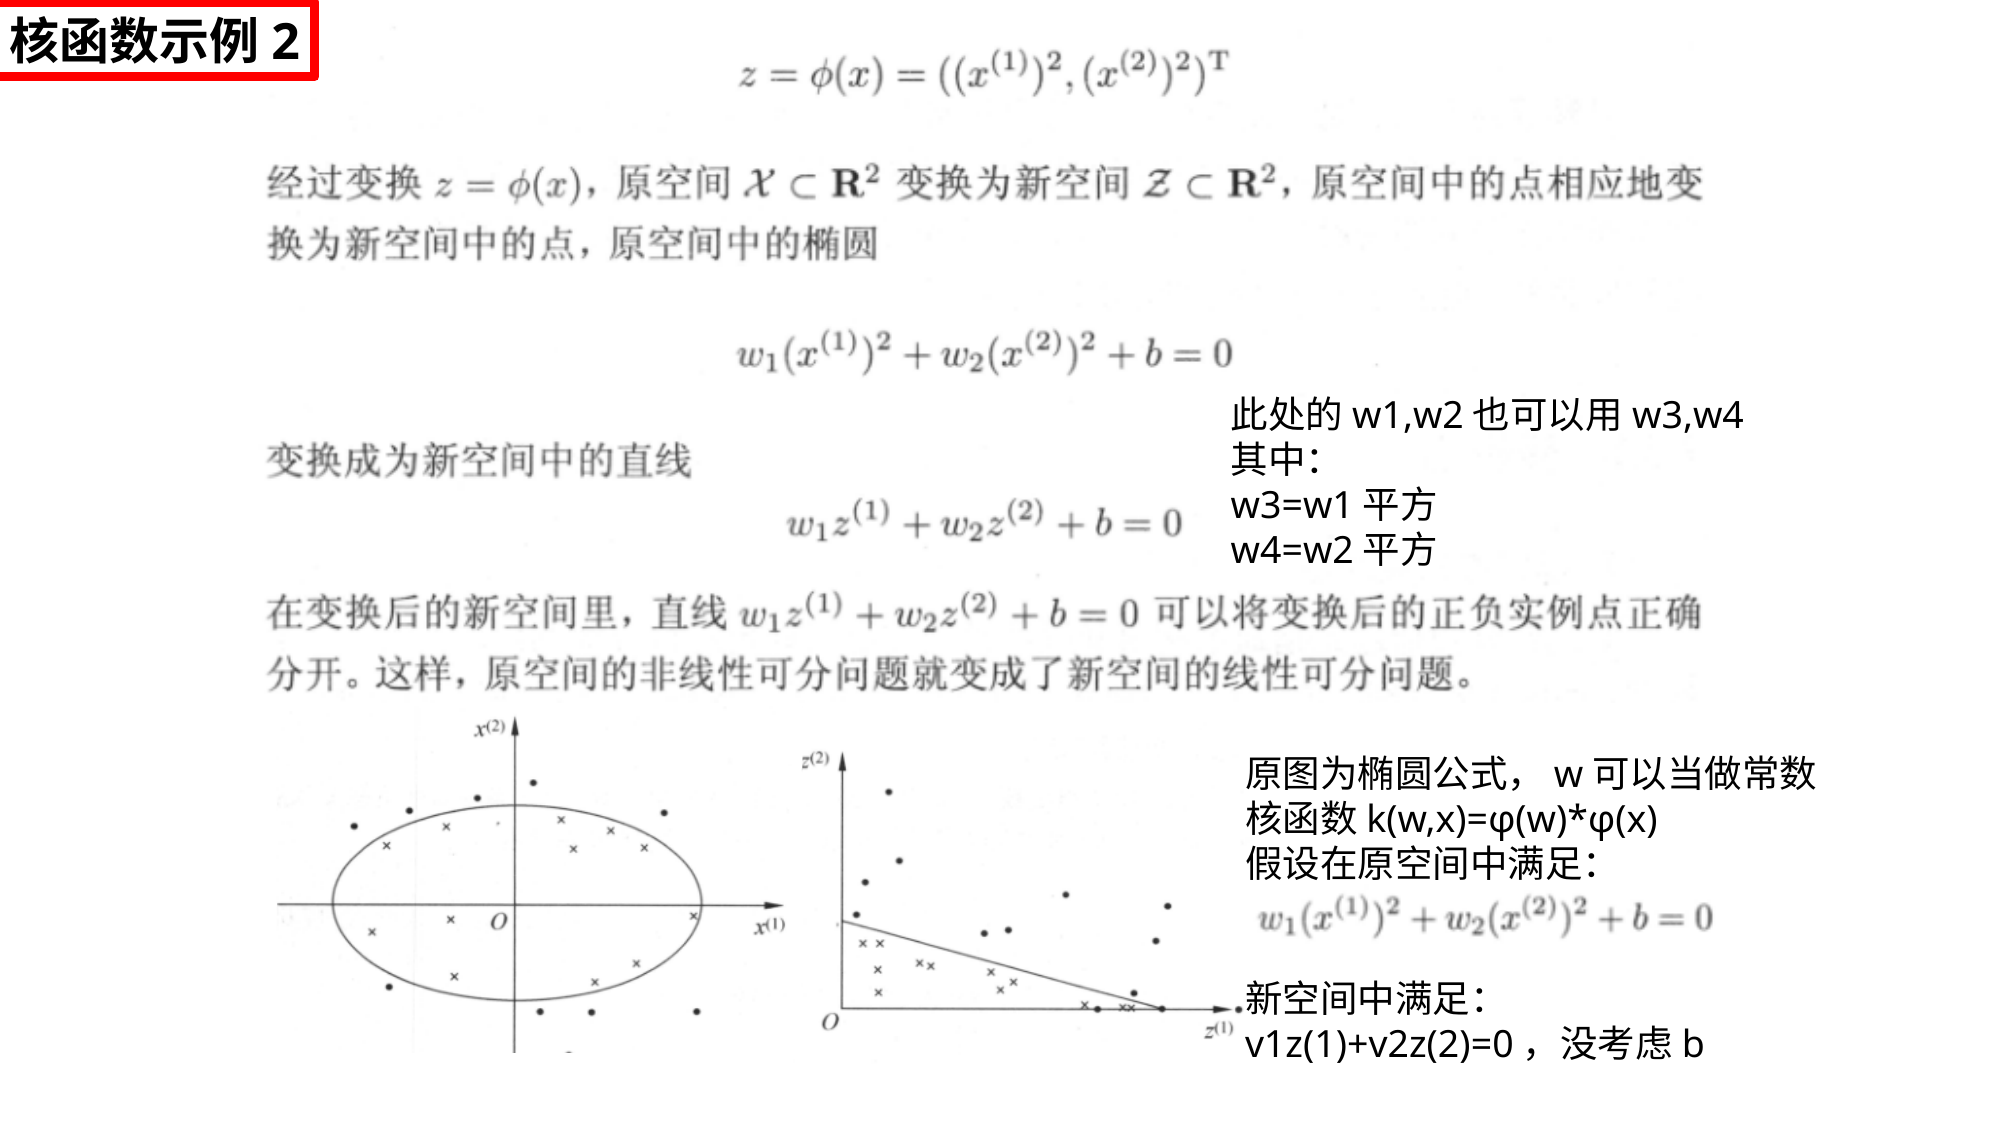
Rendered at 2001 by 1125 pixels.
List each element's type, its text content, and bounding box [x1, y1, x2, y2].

text_box 此处的w1,w2也可以用w3,w4 其中： w3=w1平方 w4=w2平方 [1711, 383, 1759, 578]
picture [254, 23, 1711, 703]
text_box 核函数示例2 [0, 1, 315, 77]
text_box 原图为椭圆公式，w可以当做常数 核函数k(w,x)=φ(w)*φ(x) 假设在原空间中满足： 新空间中满足： v1z(1)+v2z(2)=0，没考虑b [1230, 742, 1833, 1073]
picture [276, 706, 1726, 1064]
